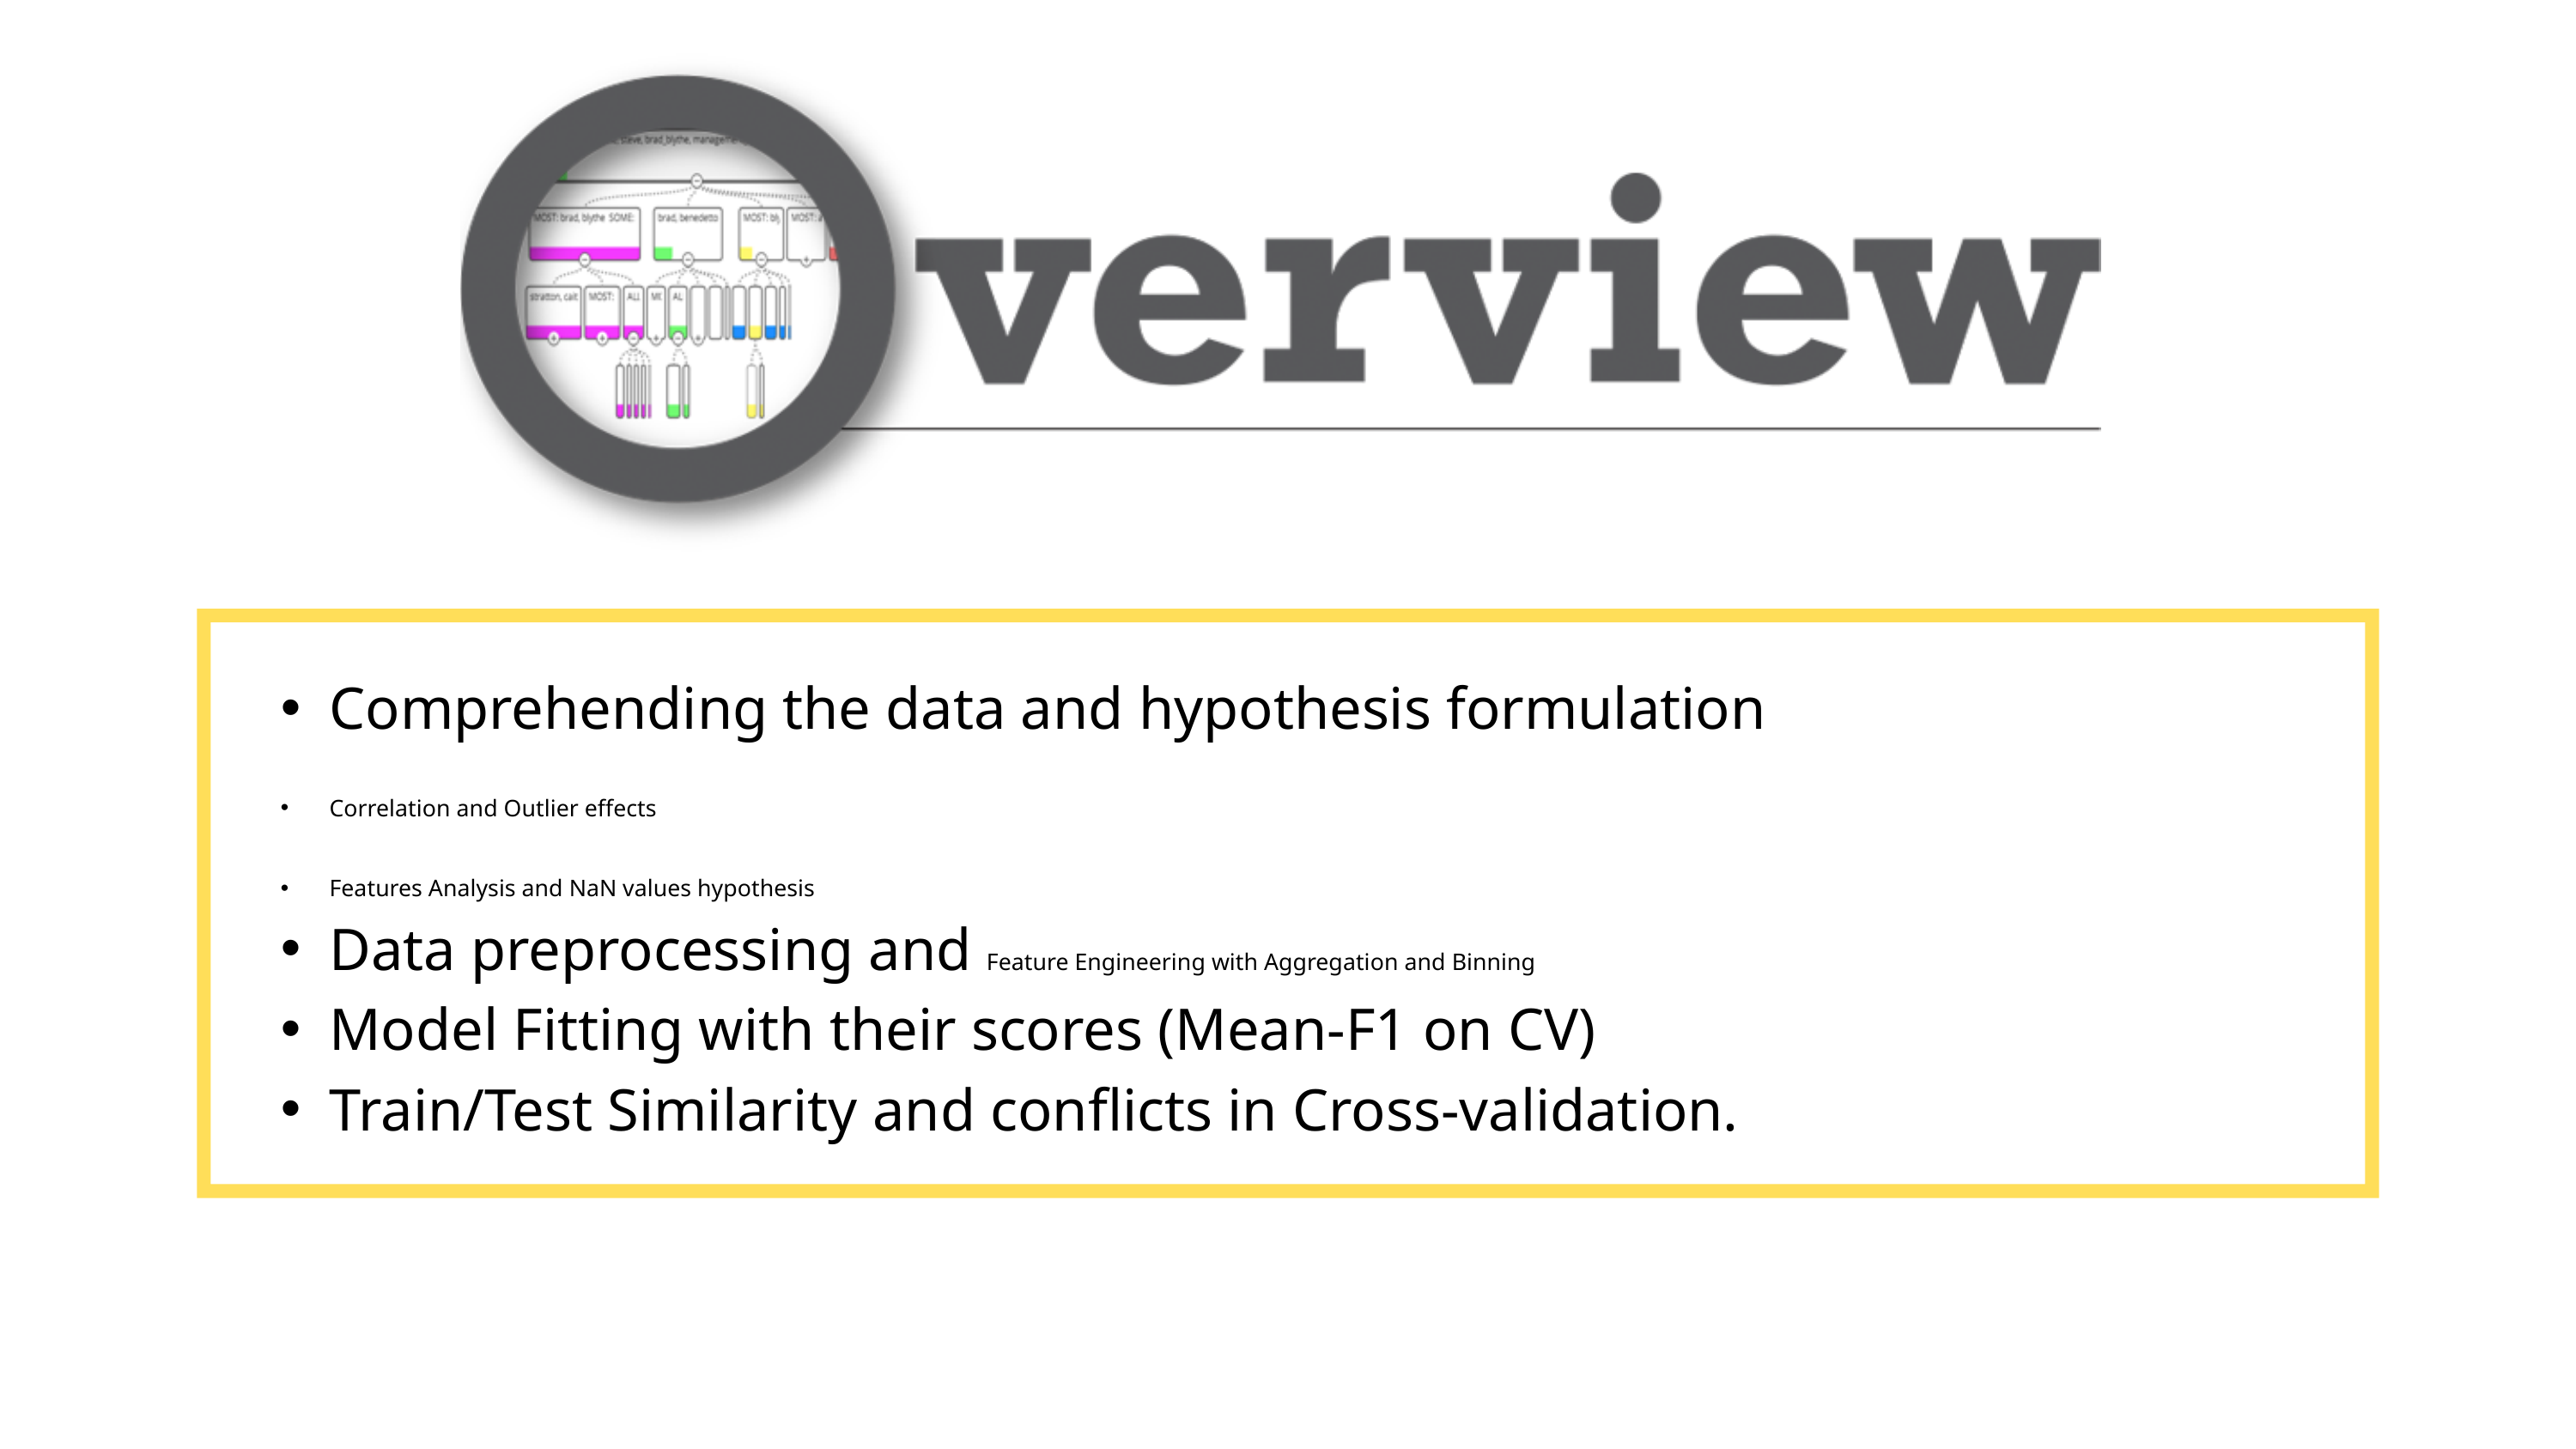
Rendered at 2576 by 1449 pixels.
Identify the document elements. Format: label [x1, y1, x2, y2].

text_box [197, 608, 2379, 1198]
picture [460, 52, 2101, 573]
